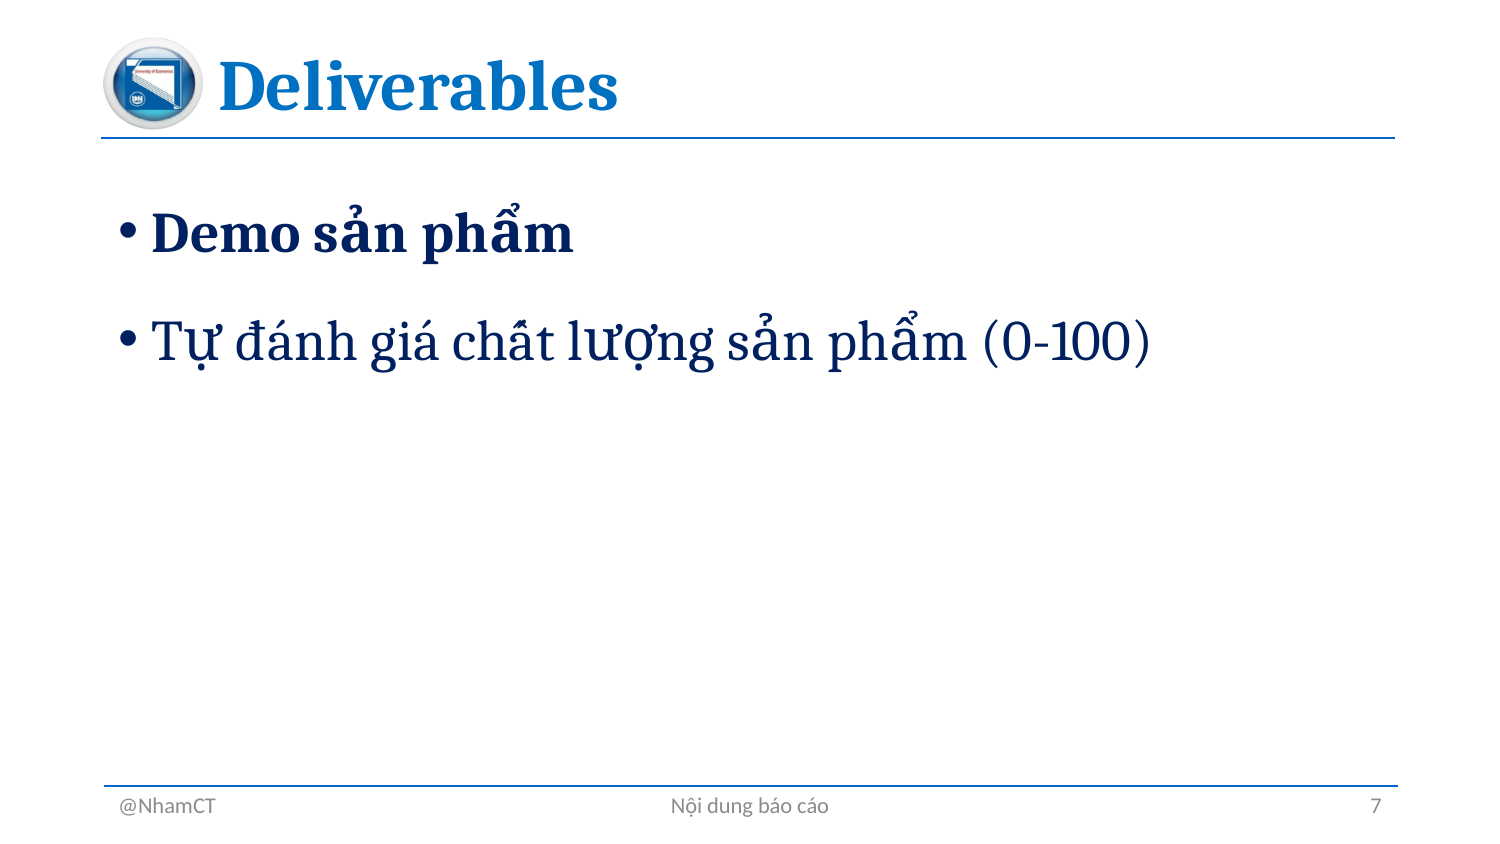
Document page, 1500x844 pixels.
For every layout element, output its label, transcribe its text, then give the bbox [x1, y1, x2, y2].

list Demo sản phẩm Tự đánh giá chất lượng sản phẩm (0-100) [103, 166, 1397, 773]
slide_number 7 [1059, 782, 1397, 827]
picture [103, 36, 203, 130]
slide_number @NhamCT [103, 782, 441, 827]
footer Nội dung báo cáo [496, 782, 1004, 827]
title Deliverables [203, 40, 1396, 135]
